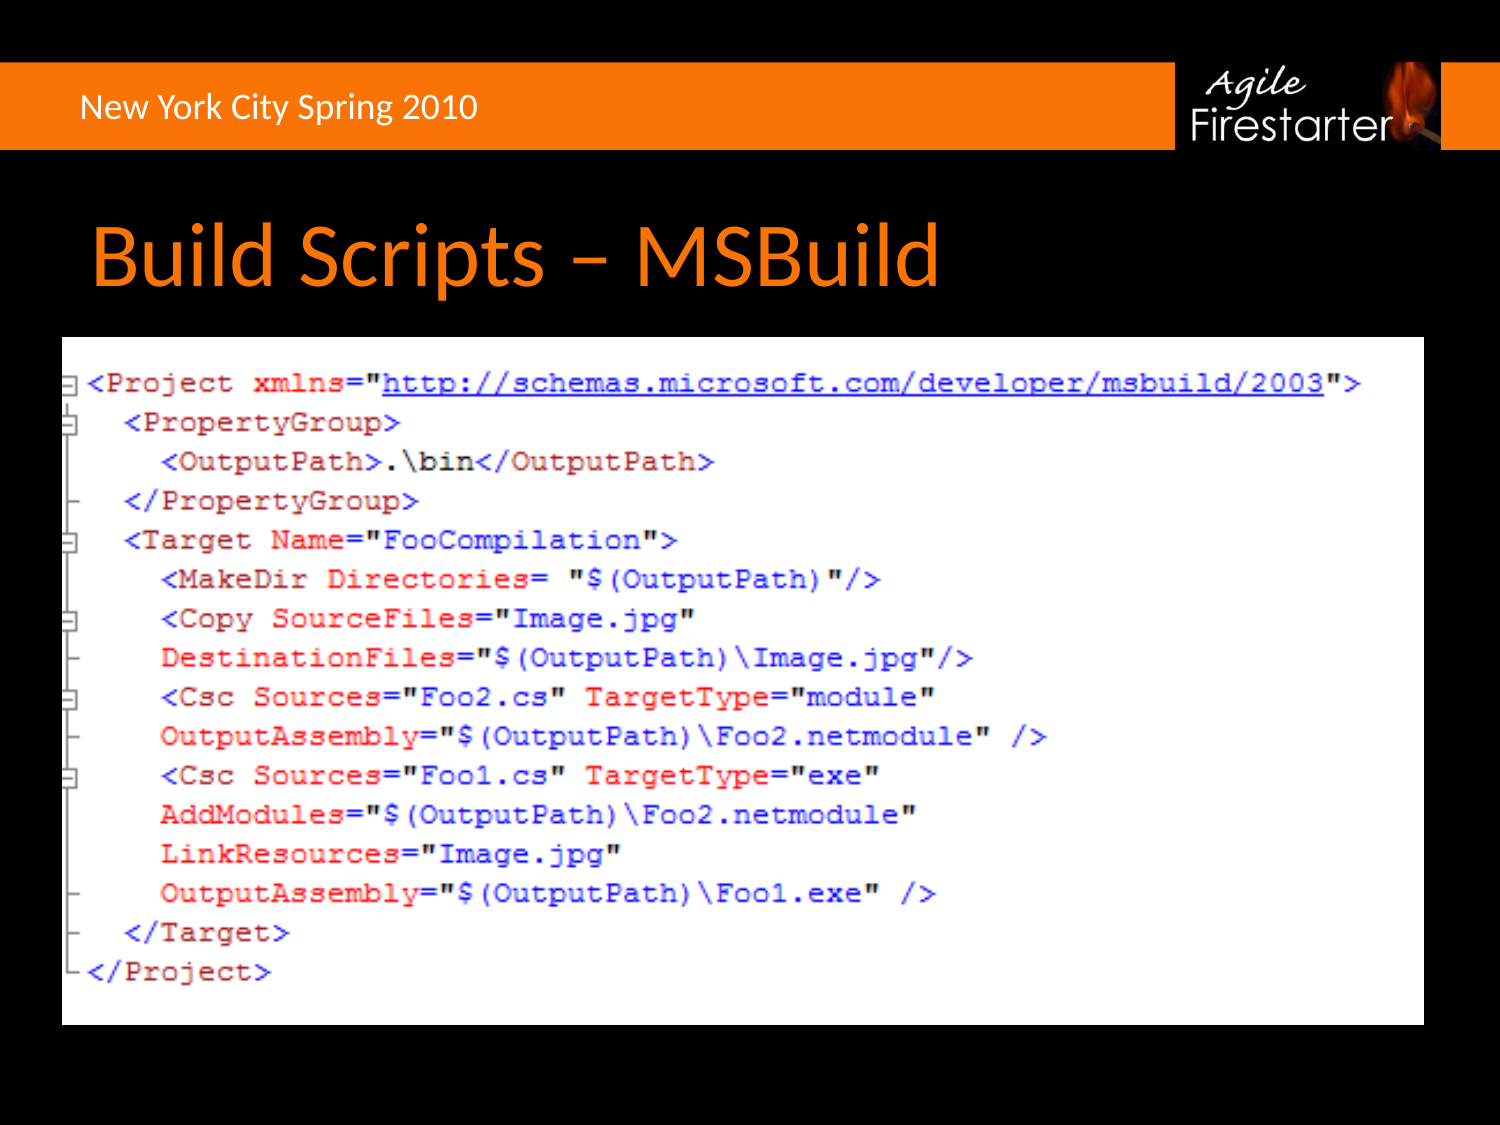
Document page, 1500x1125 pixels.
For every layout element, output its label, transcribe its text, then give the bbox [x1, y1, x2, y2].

picture [62, 337, 1425, 1026]
title Build Scripts – MSBuild [75, 174, 1425, 325]
picture [1175, 62, 1441, 151]
